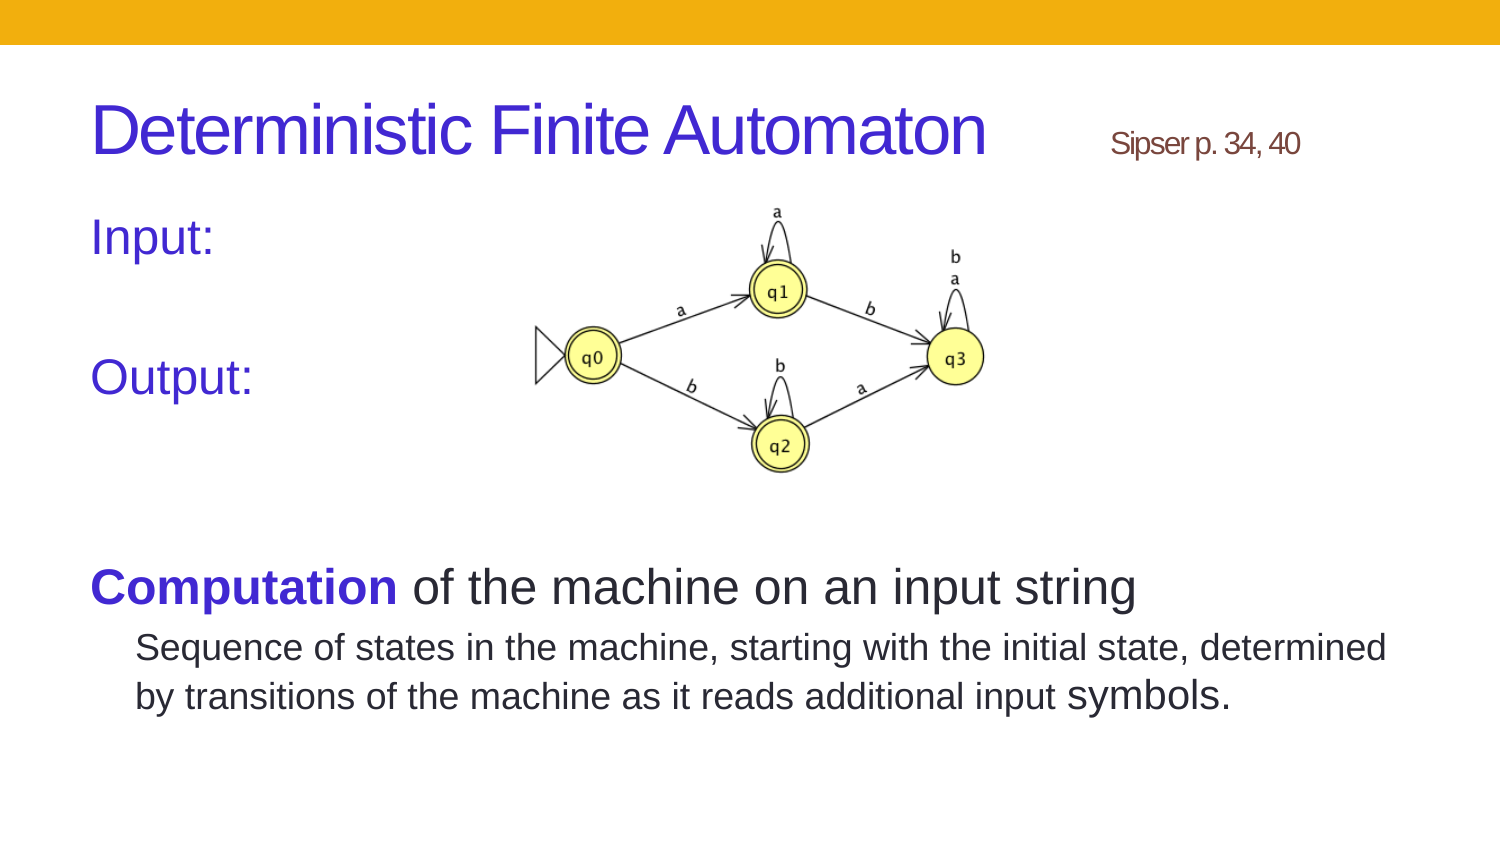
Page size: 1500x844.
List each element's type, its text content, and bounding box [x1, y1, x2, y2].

picture [505, 196, 1010, 484]
list Input: Output: Computation of the machine on an input string Sequence of states in the machine, starting with the initial state, determined by transitions of the machine as it reads additional input symbols. [75, 196, 1425, 797]
title Deterministic Finite Automaton Sipser p. 34, 40 [75, 65, 1425, 188]
